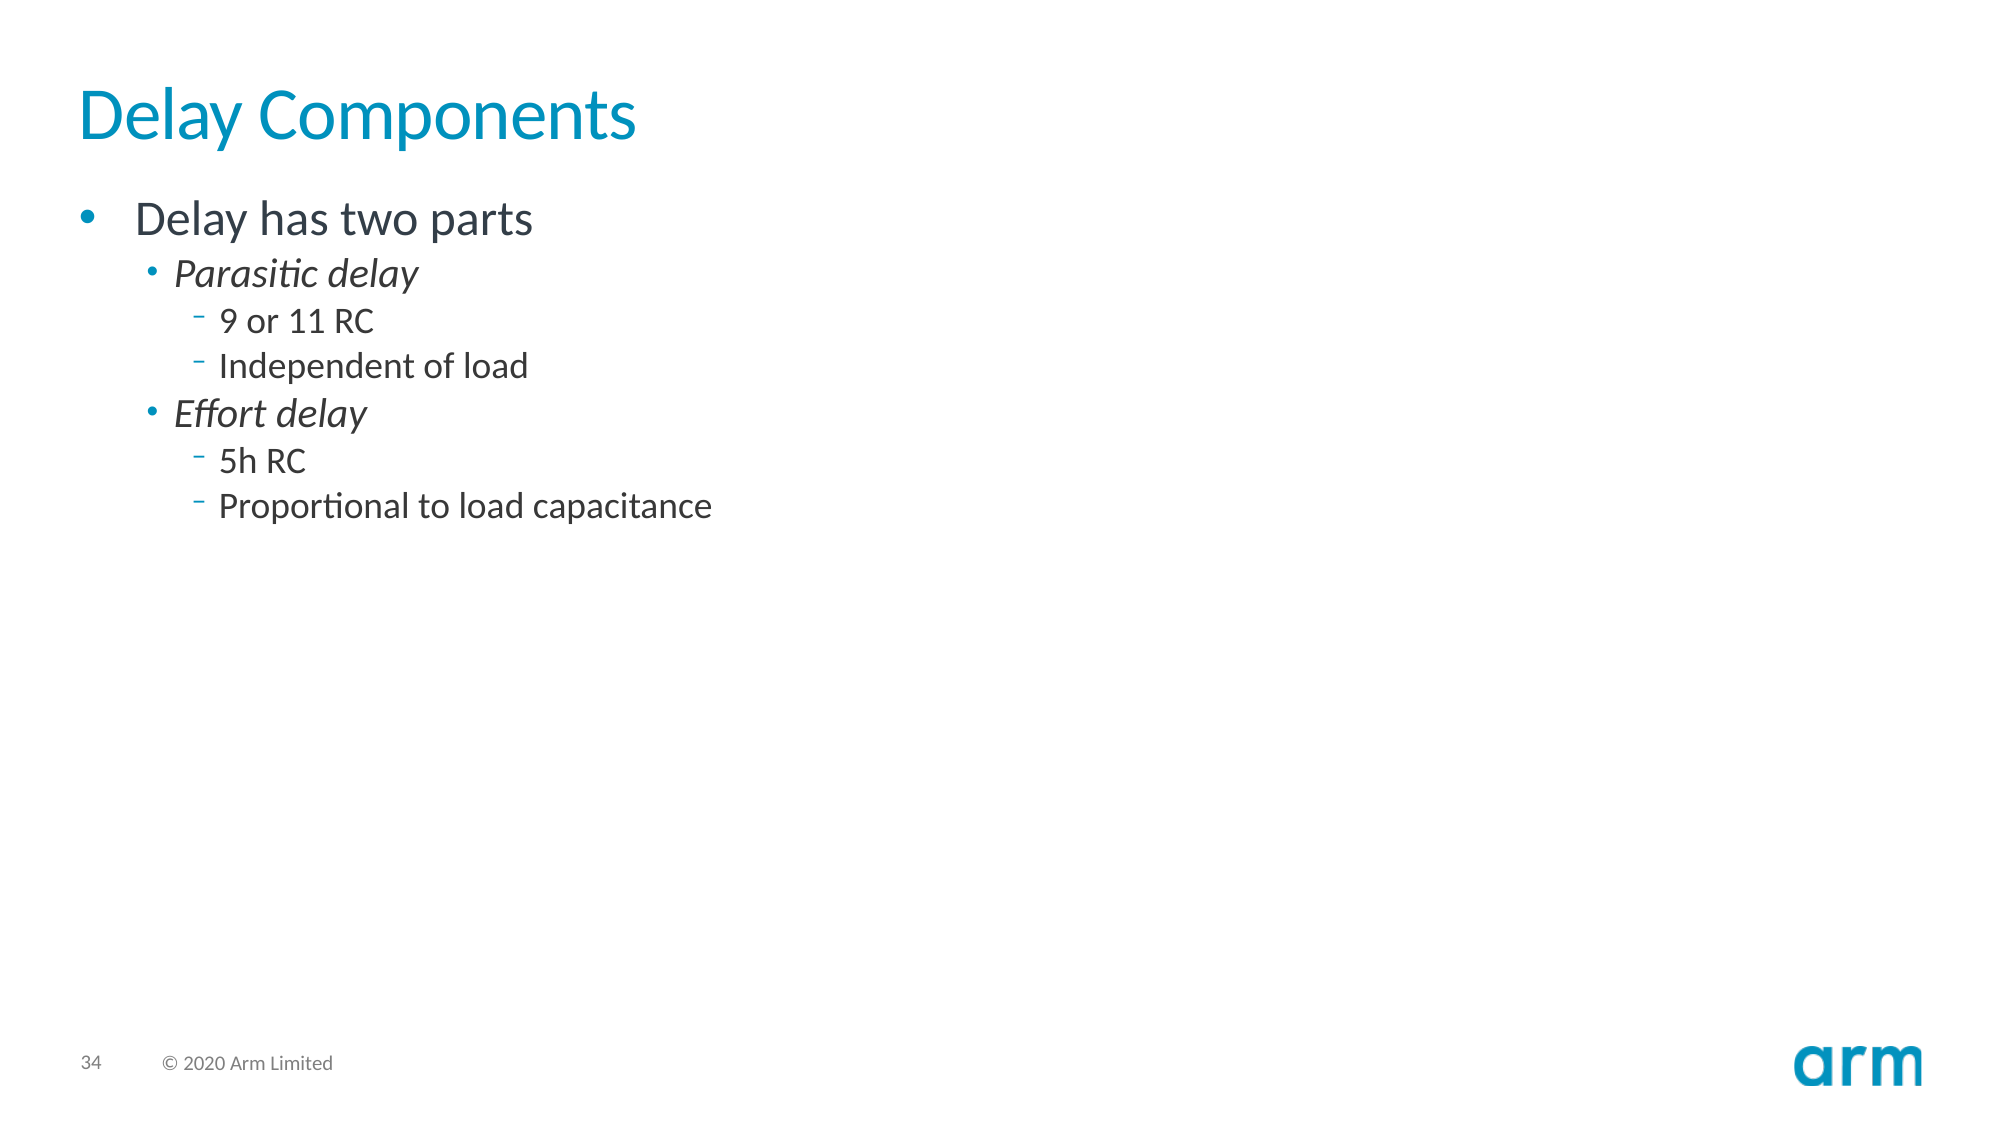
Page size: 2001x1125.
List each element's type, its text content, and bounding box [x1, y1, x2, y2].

title Delay Components [78, 78, 1922, 185]
list Delay has two parts Parasitic delay 9 or 11 RC Independent of load Effort delay 5h RC Proportional to load capacitance [78, 185, 1923, 941]
